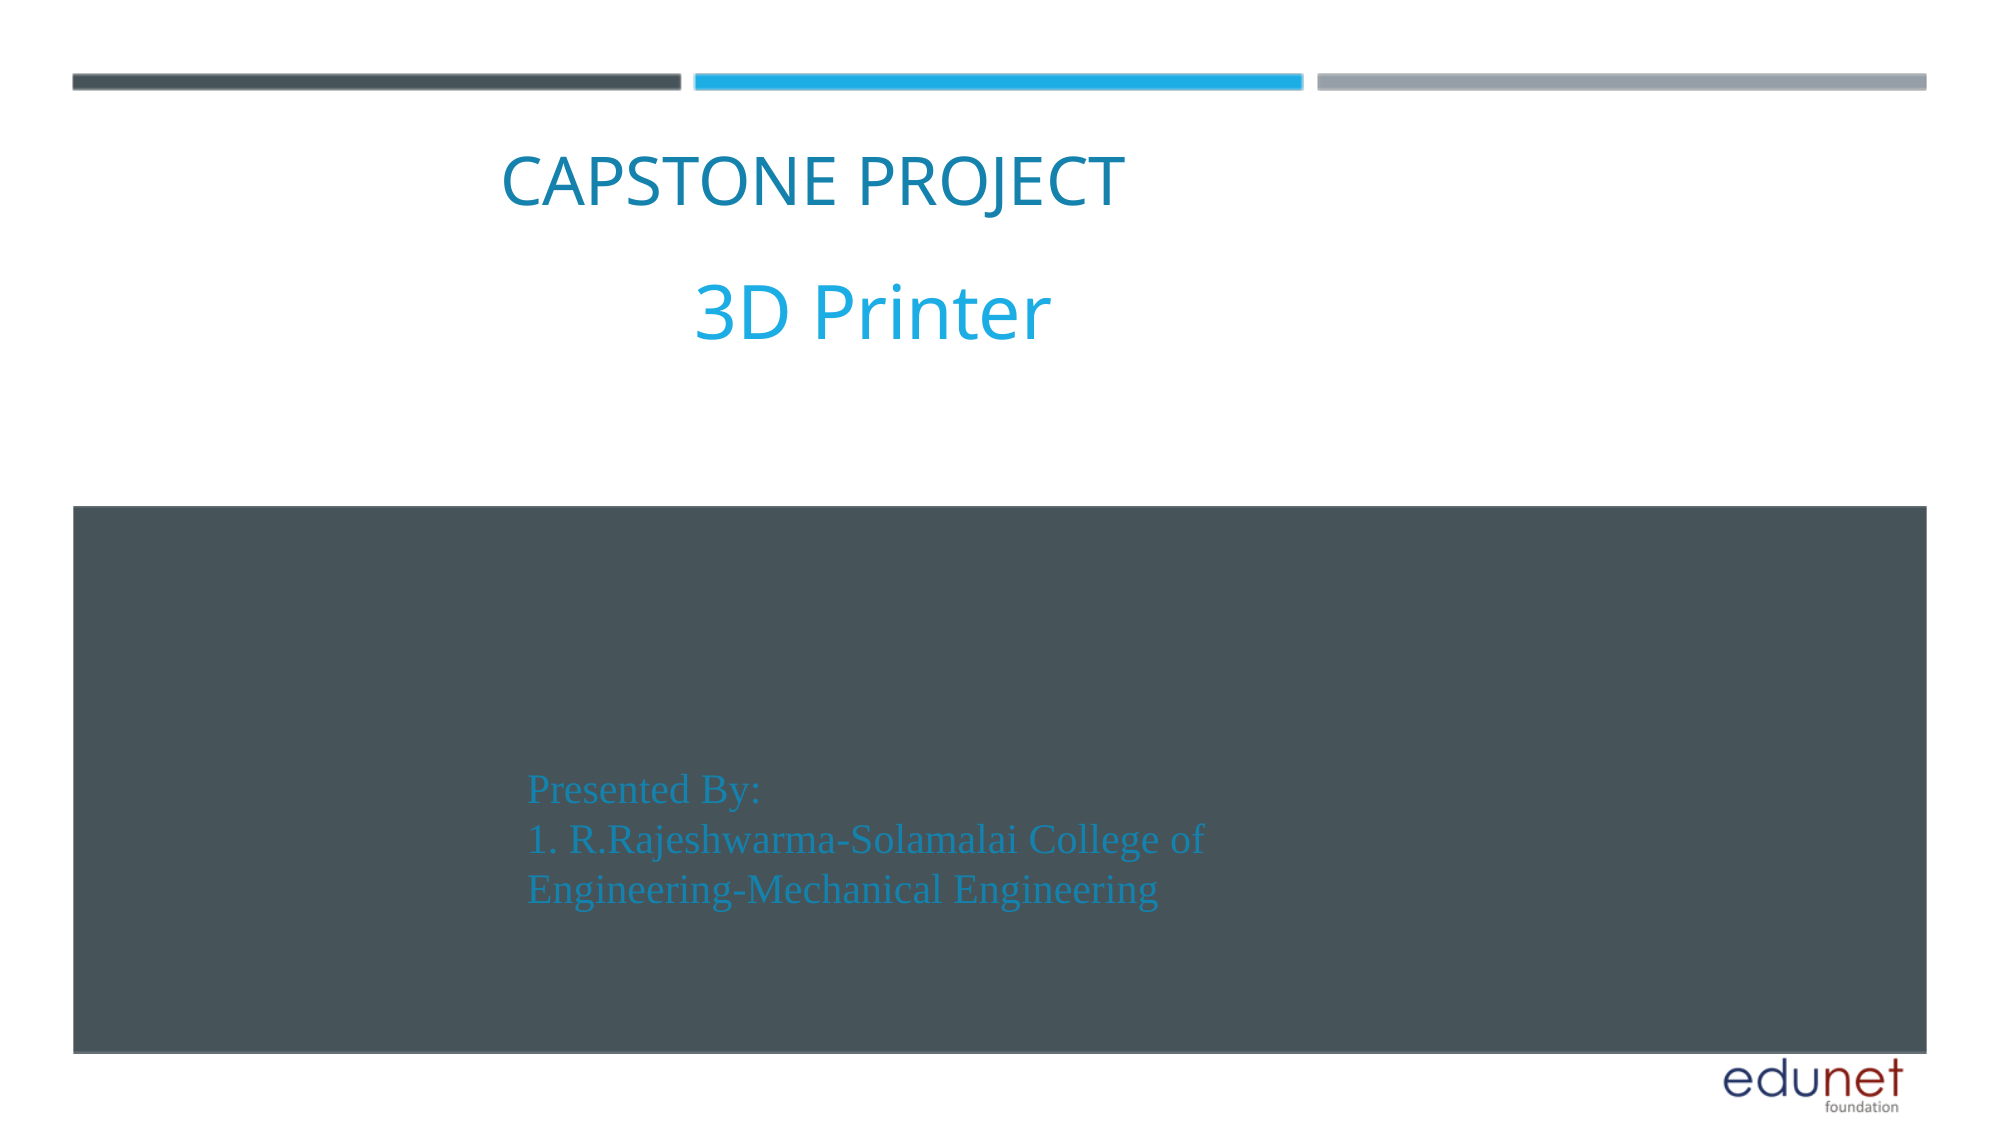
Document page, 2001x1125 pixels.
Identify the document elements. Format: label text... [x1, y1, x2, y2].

text_box [73, 506, 1927, 1054]
text_box [62, 64, 1937, 102]
text_box Presented By: 1. R.Rajeshwarma-Solamalai College of Engineering-Mechanical Engineering [526, 761, 1394, 913]
text_box [1720, 1056, 1905, 1116]
text_box 3D Printer [400, 249, 1347, 356]
text_box CAPSTONE PROJECT [500, 125, 1589, 220]
